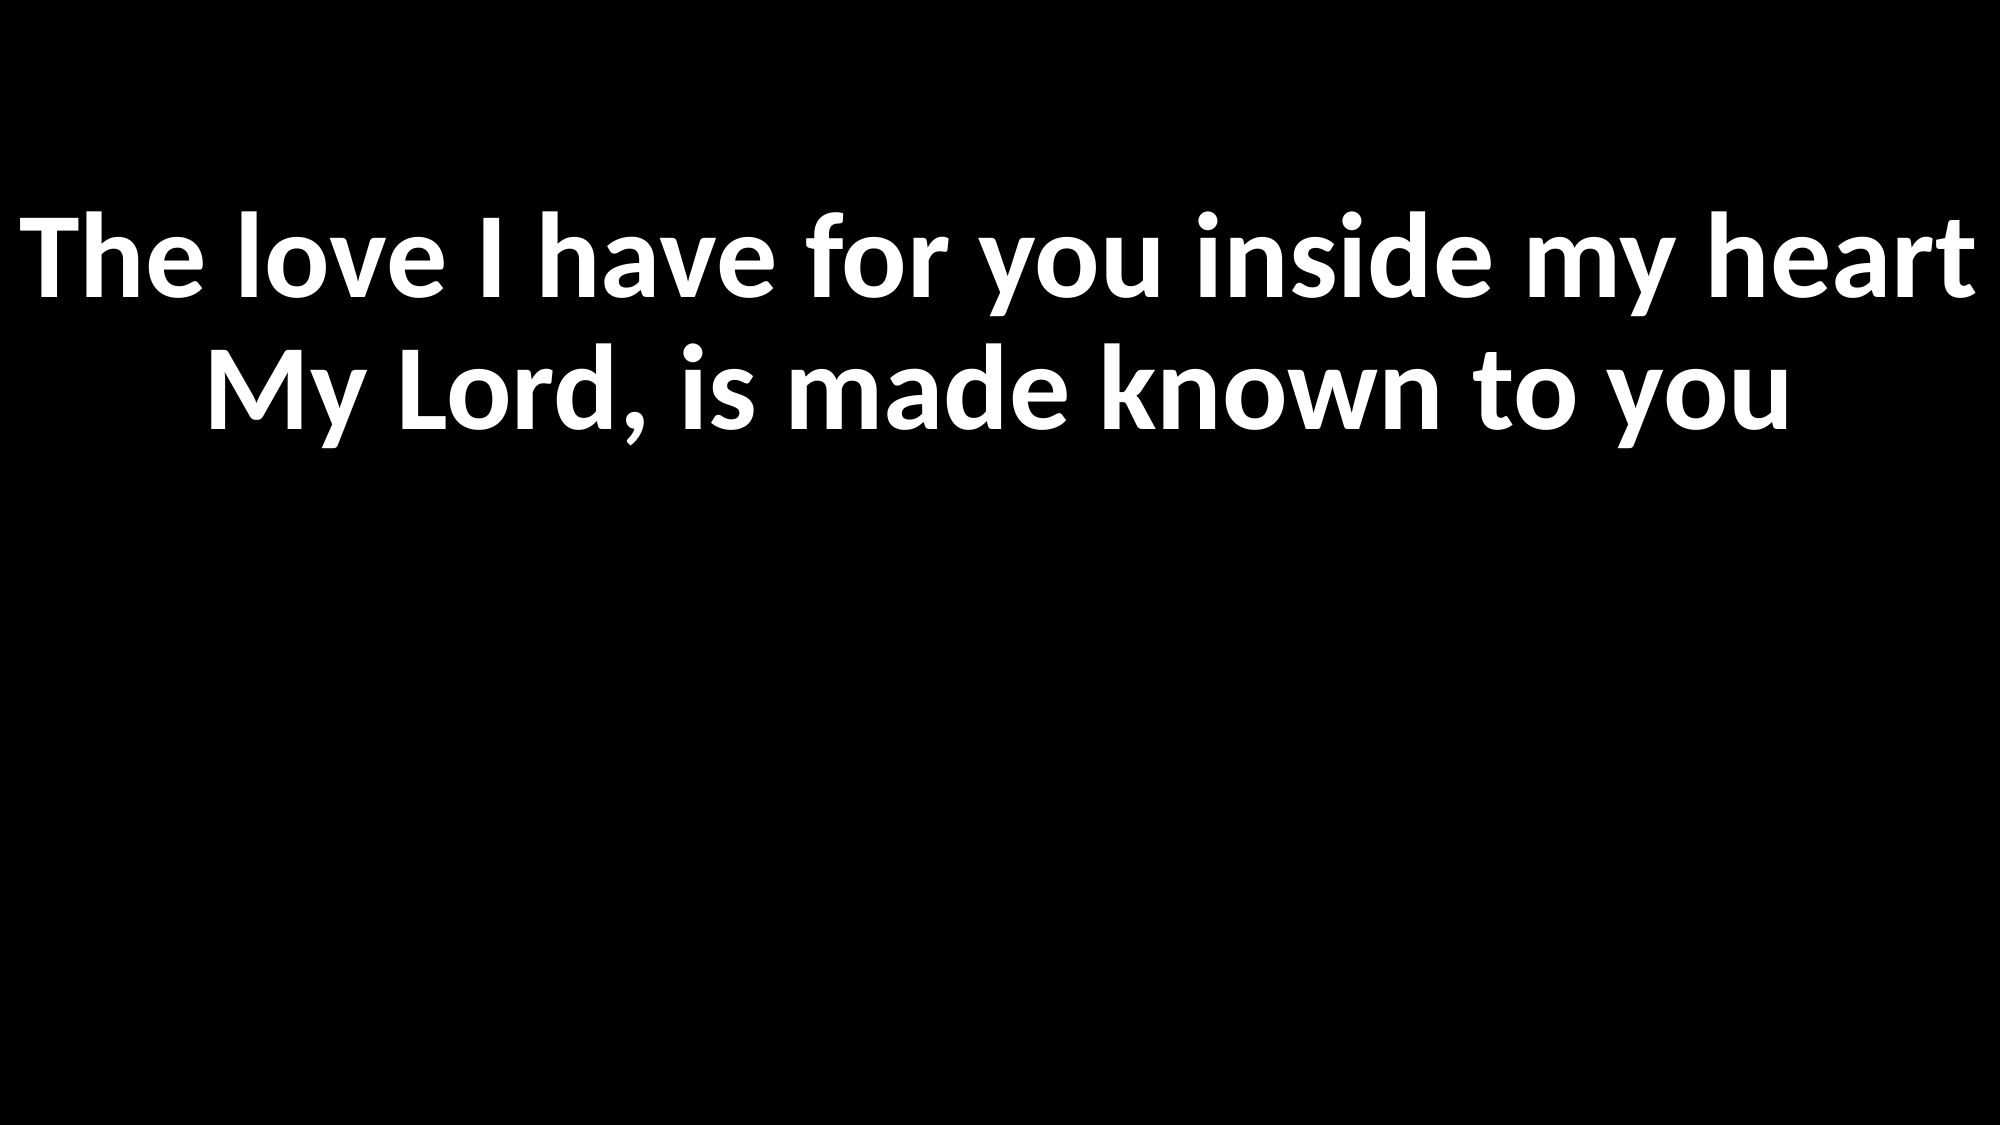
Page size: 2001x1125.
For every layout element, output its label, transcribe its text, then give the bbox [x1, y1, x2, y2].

list The love I have for you inside my heart My Lord, is made known to you [0, 109, 2000, 464]
